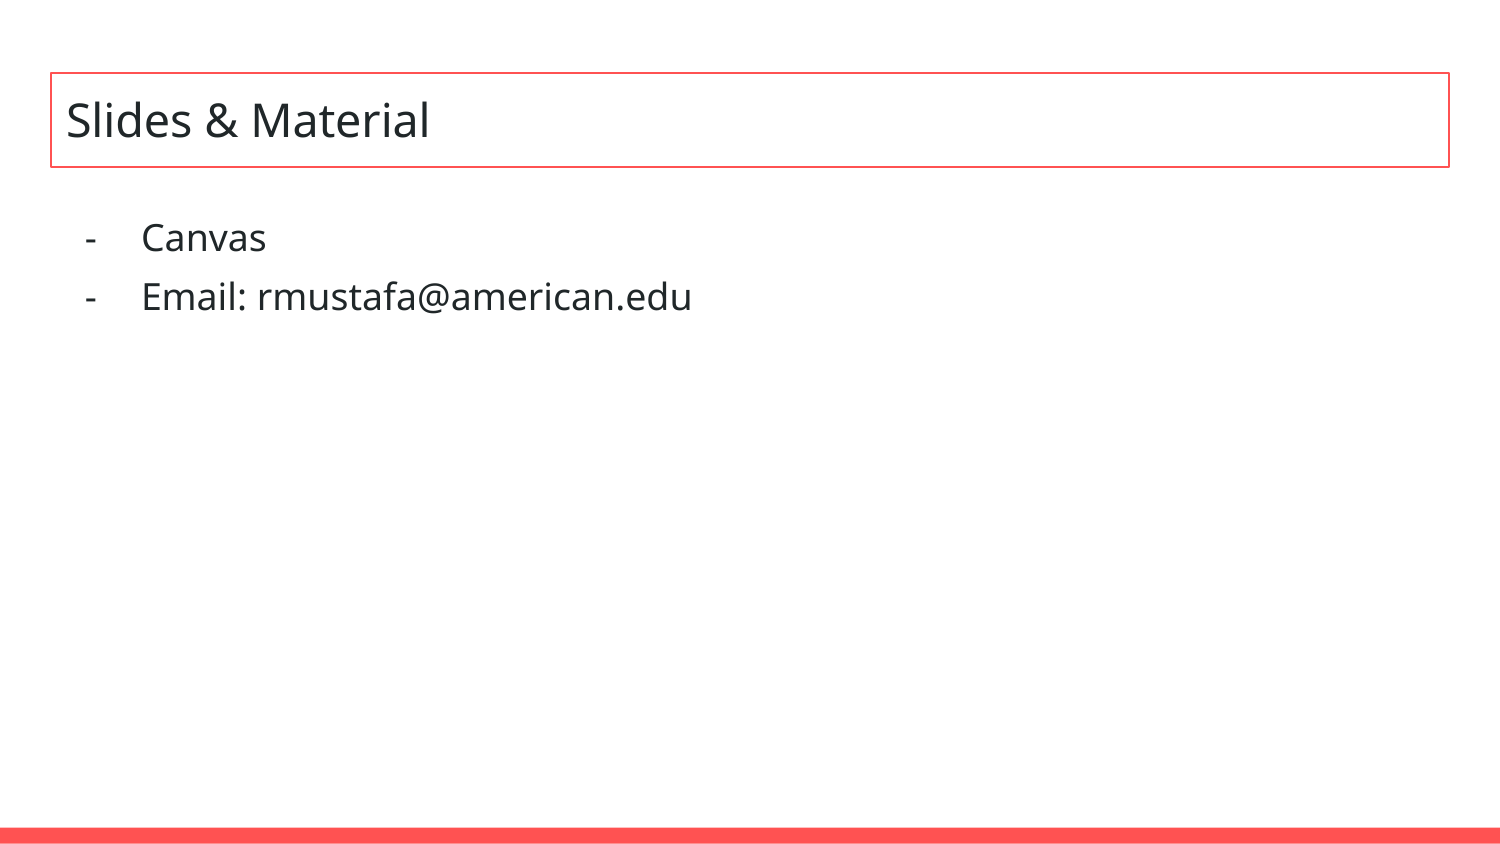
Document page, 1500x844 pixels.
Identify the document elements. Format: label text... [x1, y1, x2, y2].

title Slides & Material [50, 72, 1450, 168]
list Canvas Email: rmustafa@american.edu [51, 189, 1449, 750]
